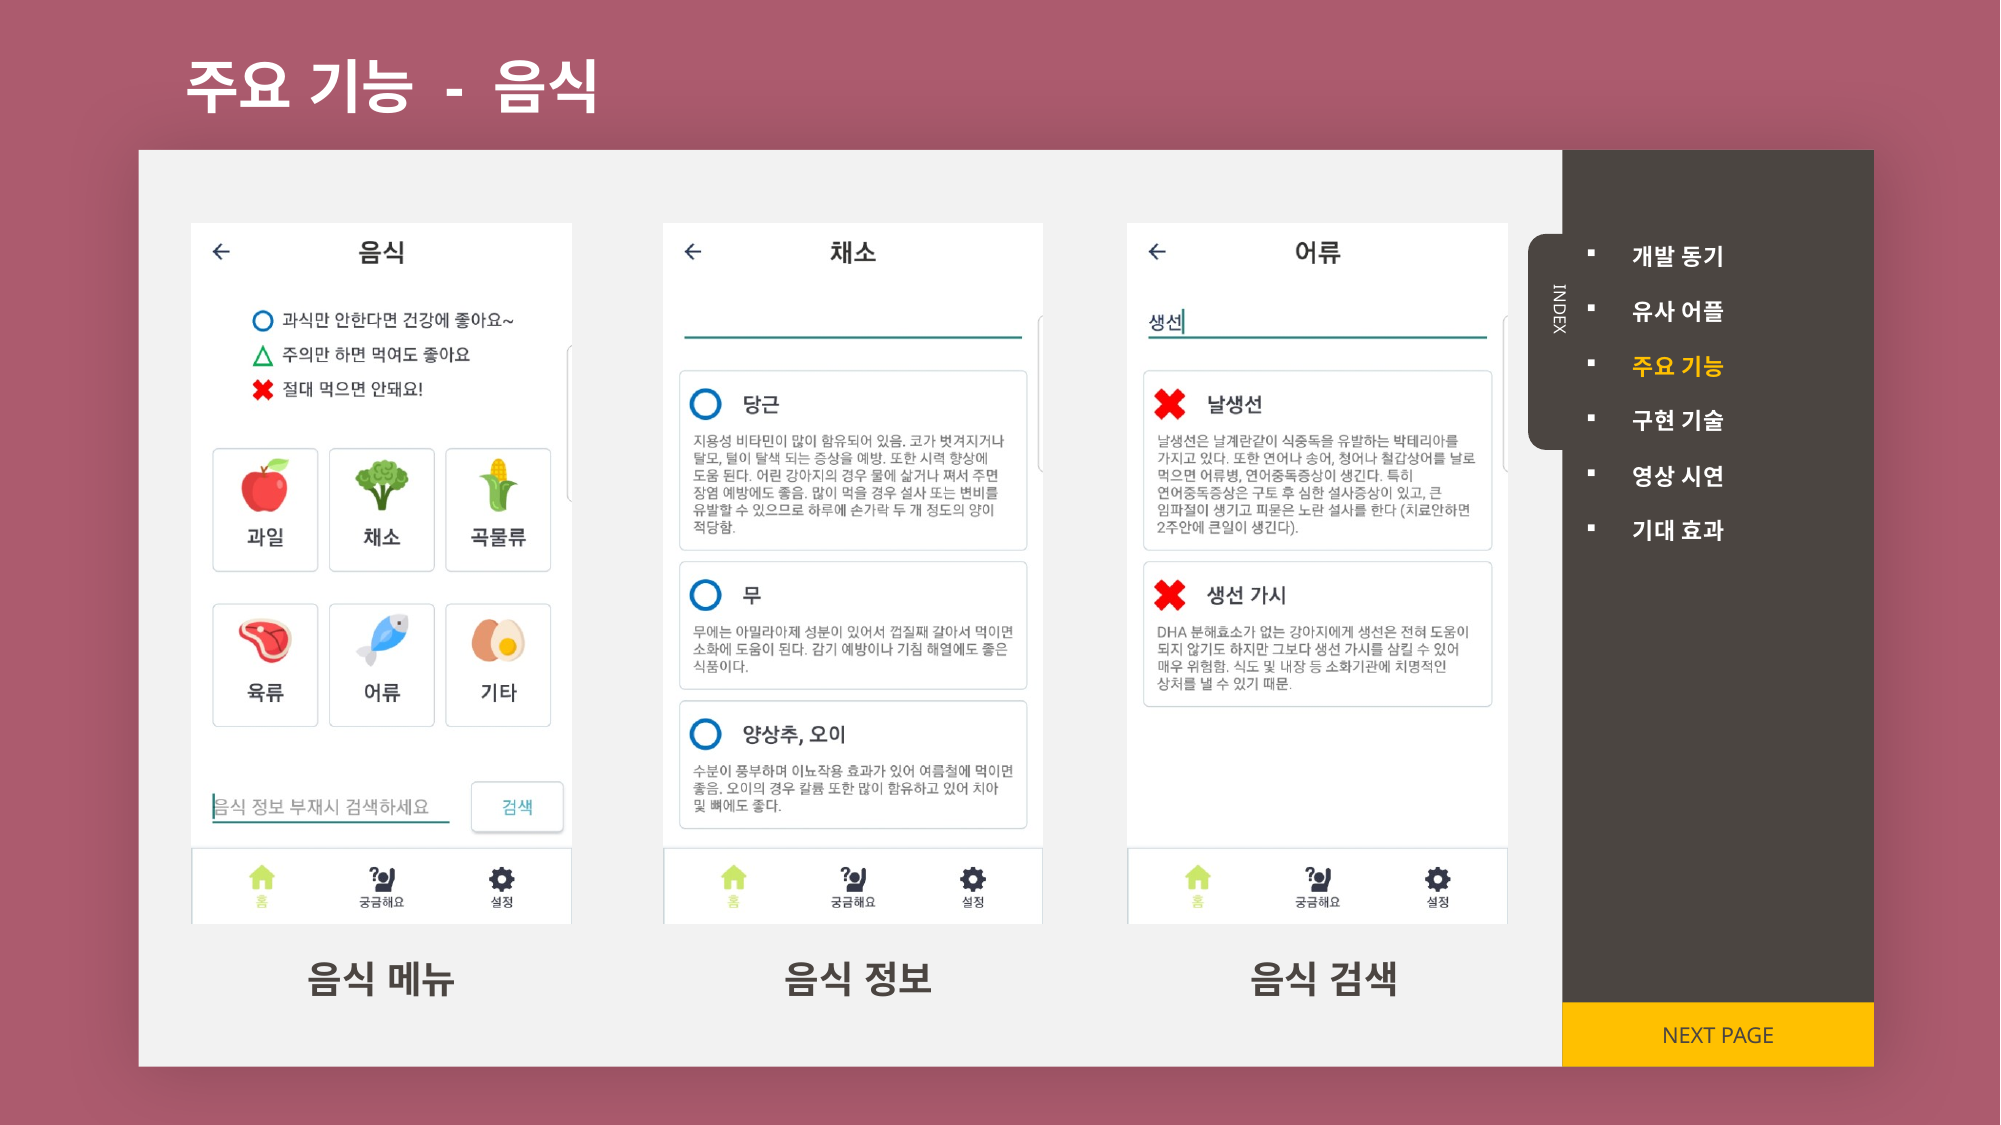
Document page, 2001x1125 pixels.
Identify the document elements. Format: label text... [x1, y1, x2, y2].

picture [663, 223, 1043, 924]
picture [1127, 223, 1508, 924]
text_box 음식 정보 [683, 948, 1035, 1009]
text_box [1527, 149, 1875, 1067]
text_box 음식 메뉴 [205, 948, 558, 1009]
text_box [138, 149, 1875, 1068]
text_box 음식 검색 [1148, 948, 1501, 1009]
picture [191, 223, 572, 924]
text_box 주요 기능 - 음식 [170, 8, 825, 128]
